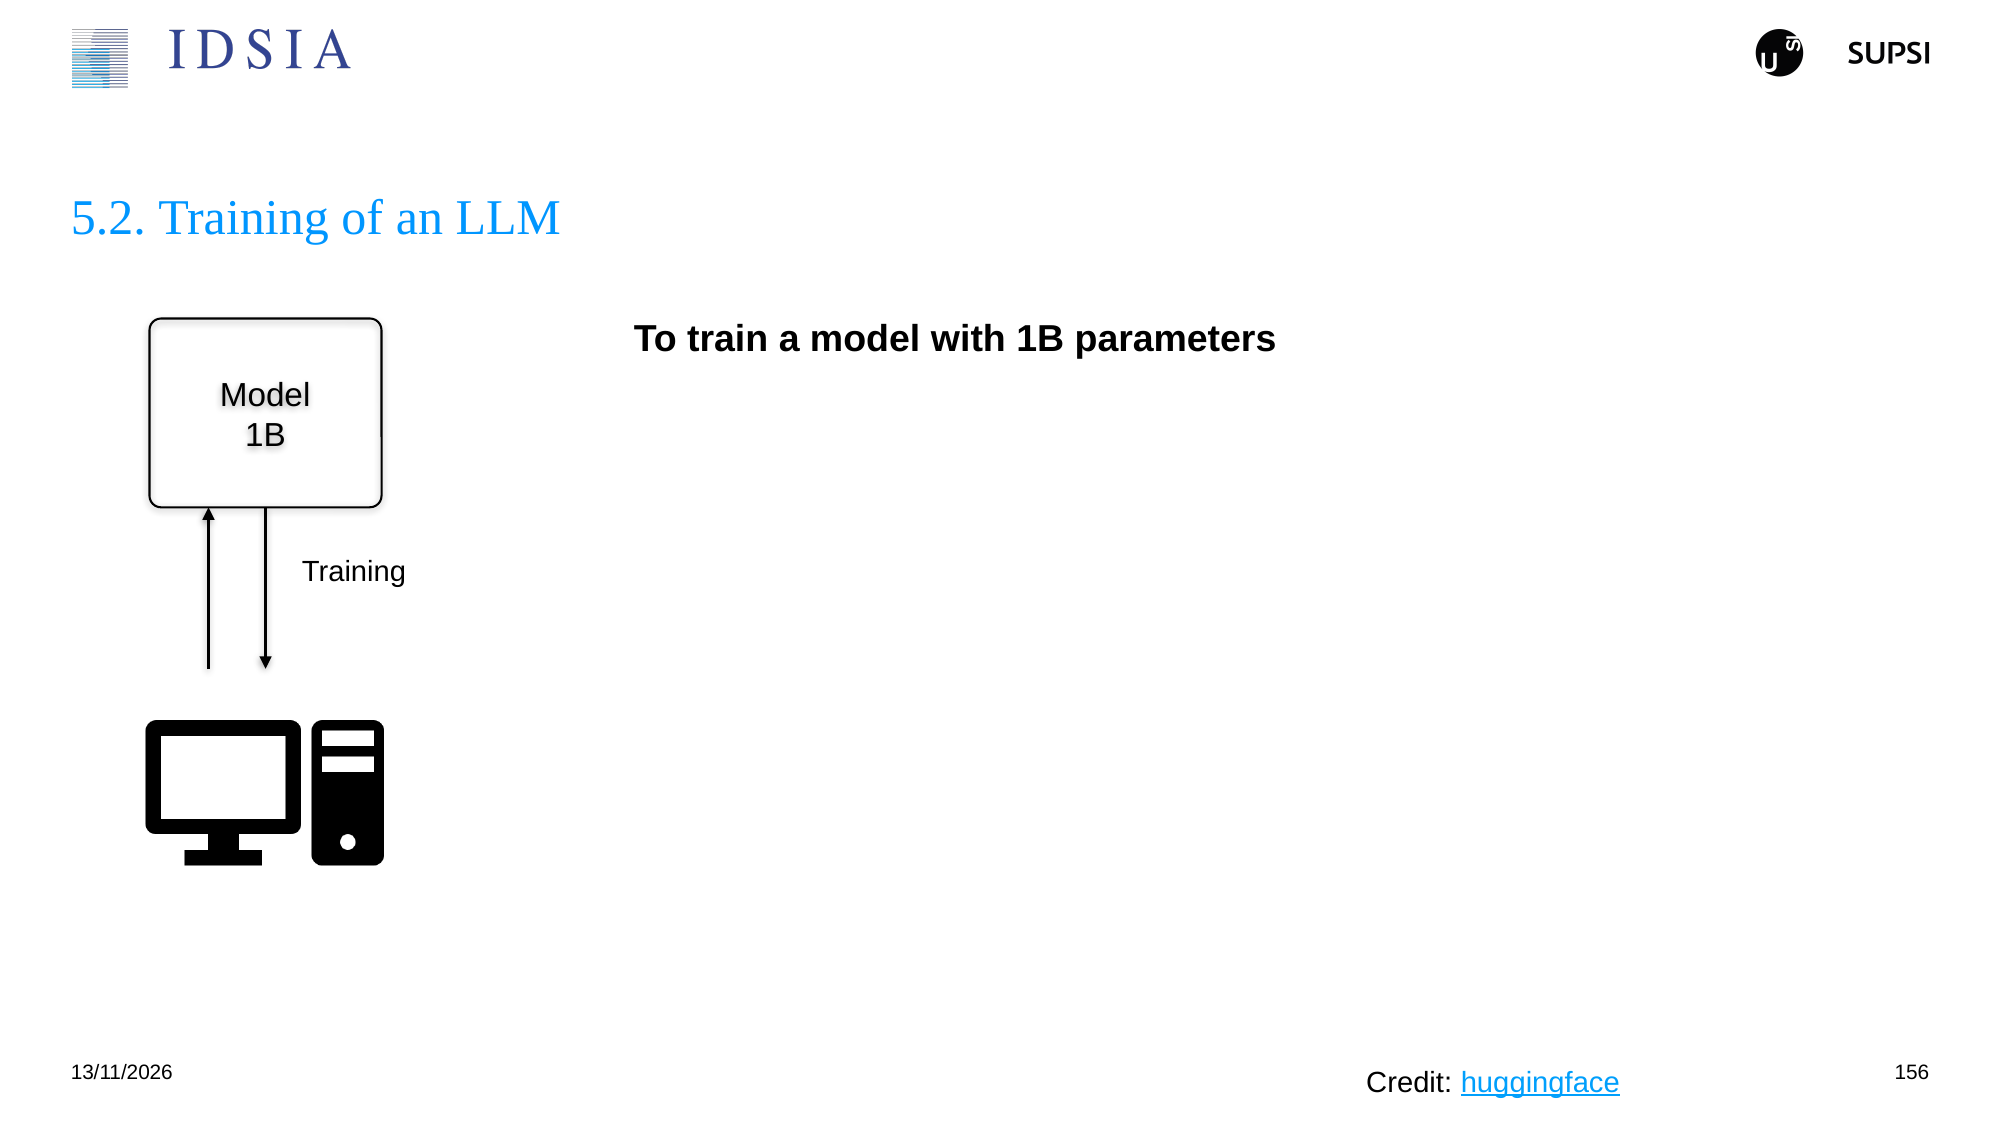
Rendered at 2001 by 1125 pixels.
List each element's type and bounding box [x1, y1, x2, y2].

text_box [148, 317, 383, 669]
list [633, 314, 1930, 1024]
text_box [301, 552, 407, 588]
slide_number [70, 1058, 532, 1125]
text_box [1366, 1063, 1621, 1099]
title [70, 184, 1930, 303]
picture [0, 0, 2000, 94]
picture [140, 668, 389, 917]
slide_number [1779, 1058, 1930, 1125]
